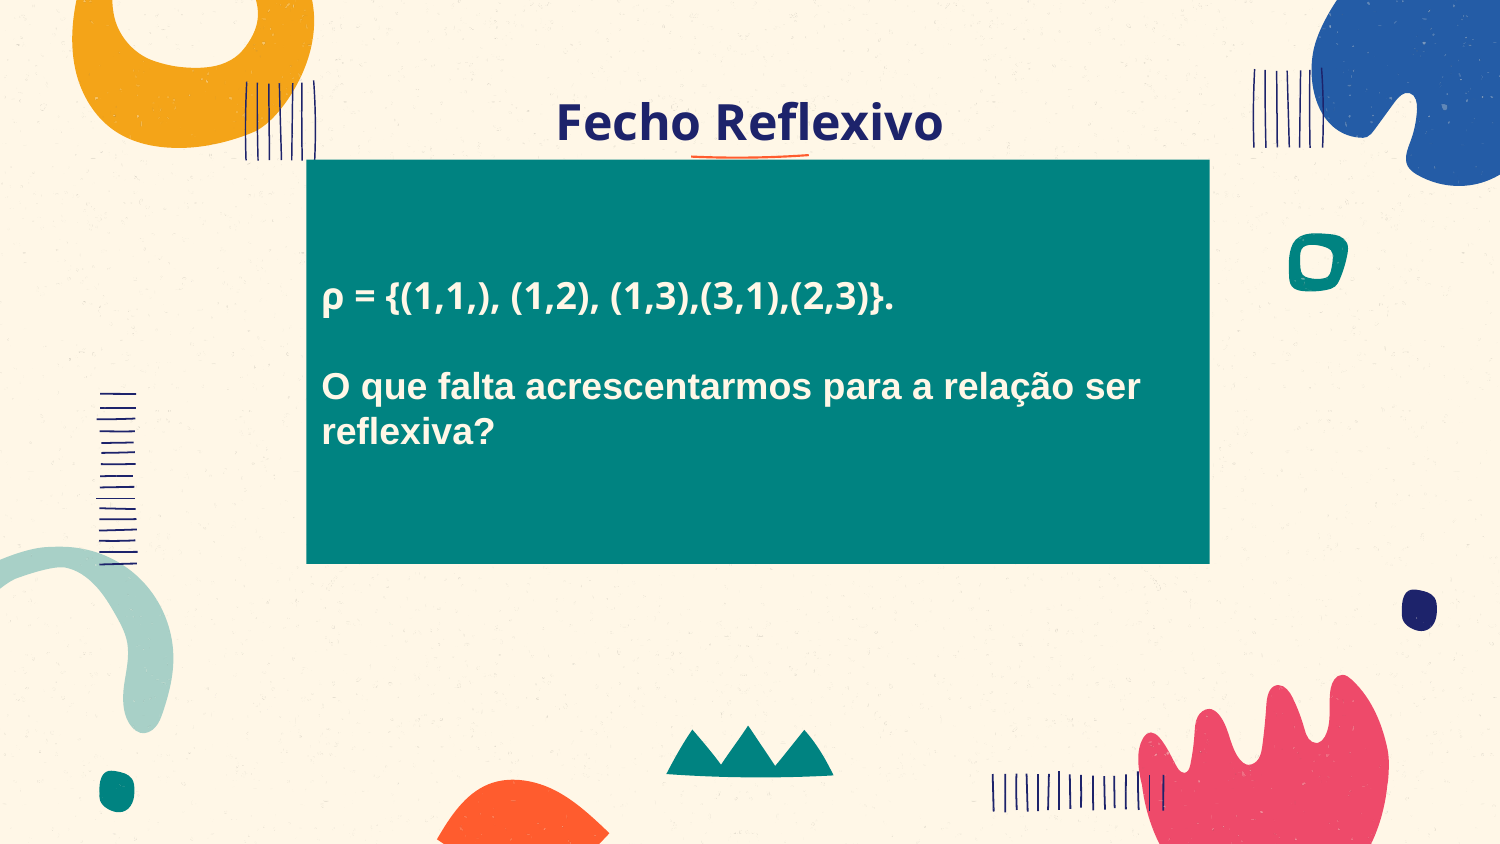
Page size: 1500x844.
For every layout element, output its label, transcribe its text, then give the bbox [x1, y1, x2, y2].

text_box [691, 154, 809, 159]
text_box ρ = {(1,1,), (1,2), (1,3),(3,1),(2,3)}. O que falta acrescentarmos para a relação ser reflexiva? [306, 159, 1210, 564]
text_box [666, 725, 834, 778]
title Fecho Reflexivo [290, 82, 1210, 158]
picture [0, 0, 1500, 844]
